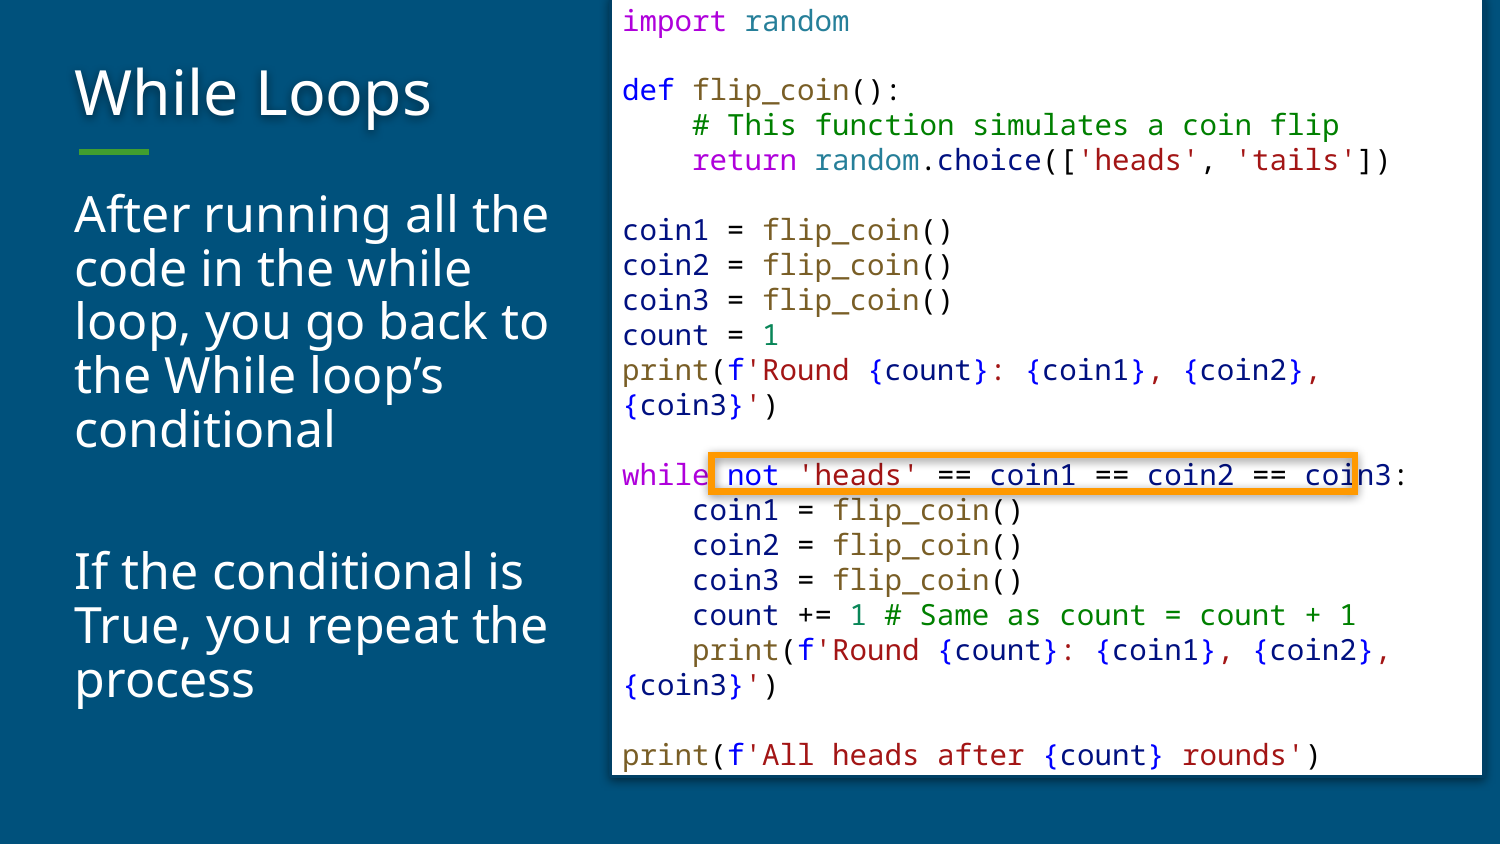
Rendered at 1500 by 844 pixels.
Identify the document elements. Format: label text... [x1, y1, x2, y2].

title While Loops [63, 39, 1437, 152]
list After running all the code in the while loop, you go back to the While loop’s conditional If the conditional is True, you repeat the process [63, 183, 611, 750]
text_box import random def flip_coin(): # This function simulates a coin flip return random.choice(['heads', 'tails']) coin1 = flip_coin() coin2 = flip_coin() coin3 = flip_coin() count = 1 print(f'Round {count}: {coin1}, {coin2}, {coin3}') while not 'heads' == coin1 == coin2 == coin3: coin1 = flip_coin() coin2 = flip_coin() coin3 = flip_coin() count += 1 # Same as count = count + 1 print(f'Round {count}: {coin1}, {coin2},{coin3}') print(f'All heads after {count} rounds') [610, 0, 1485, 777]
text_box [711, 454, 1356, 492]
